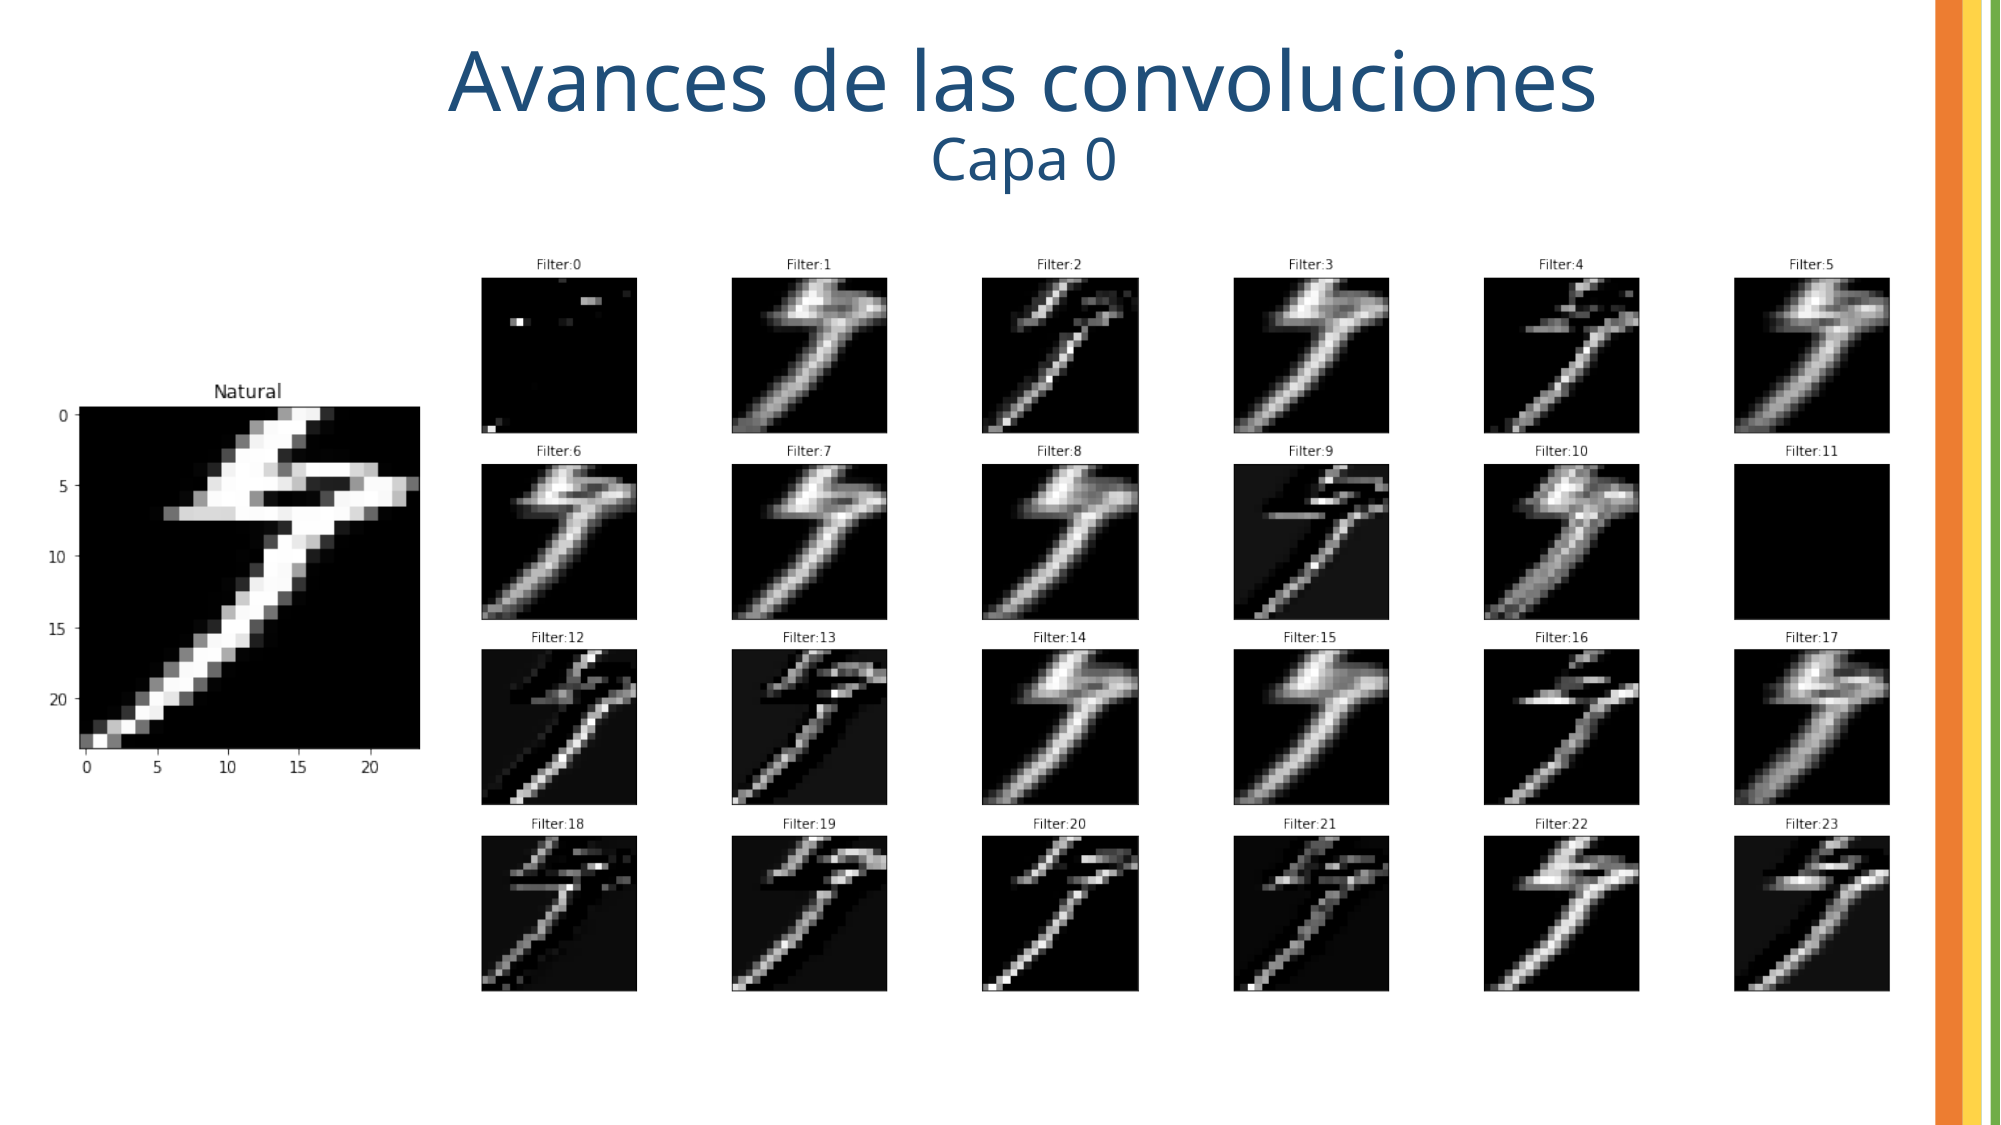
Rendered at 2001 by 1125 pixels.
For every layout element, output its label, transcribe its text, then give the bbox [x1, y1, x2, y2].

title Avances de las convoluciones Capa 0 [337, 32, 1712, 201]
picture [37, 372, 430, 786]
picture [466, 250, 1898, 1005]
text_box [1935, 0, 2000, 1125]
